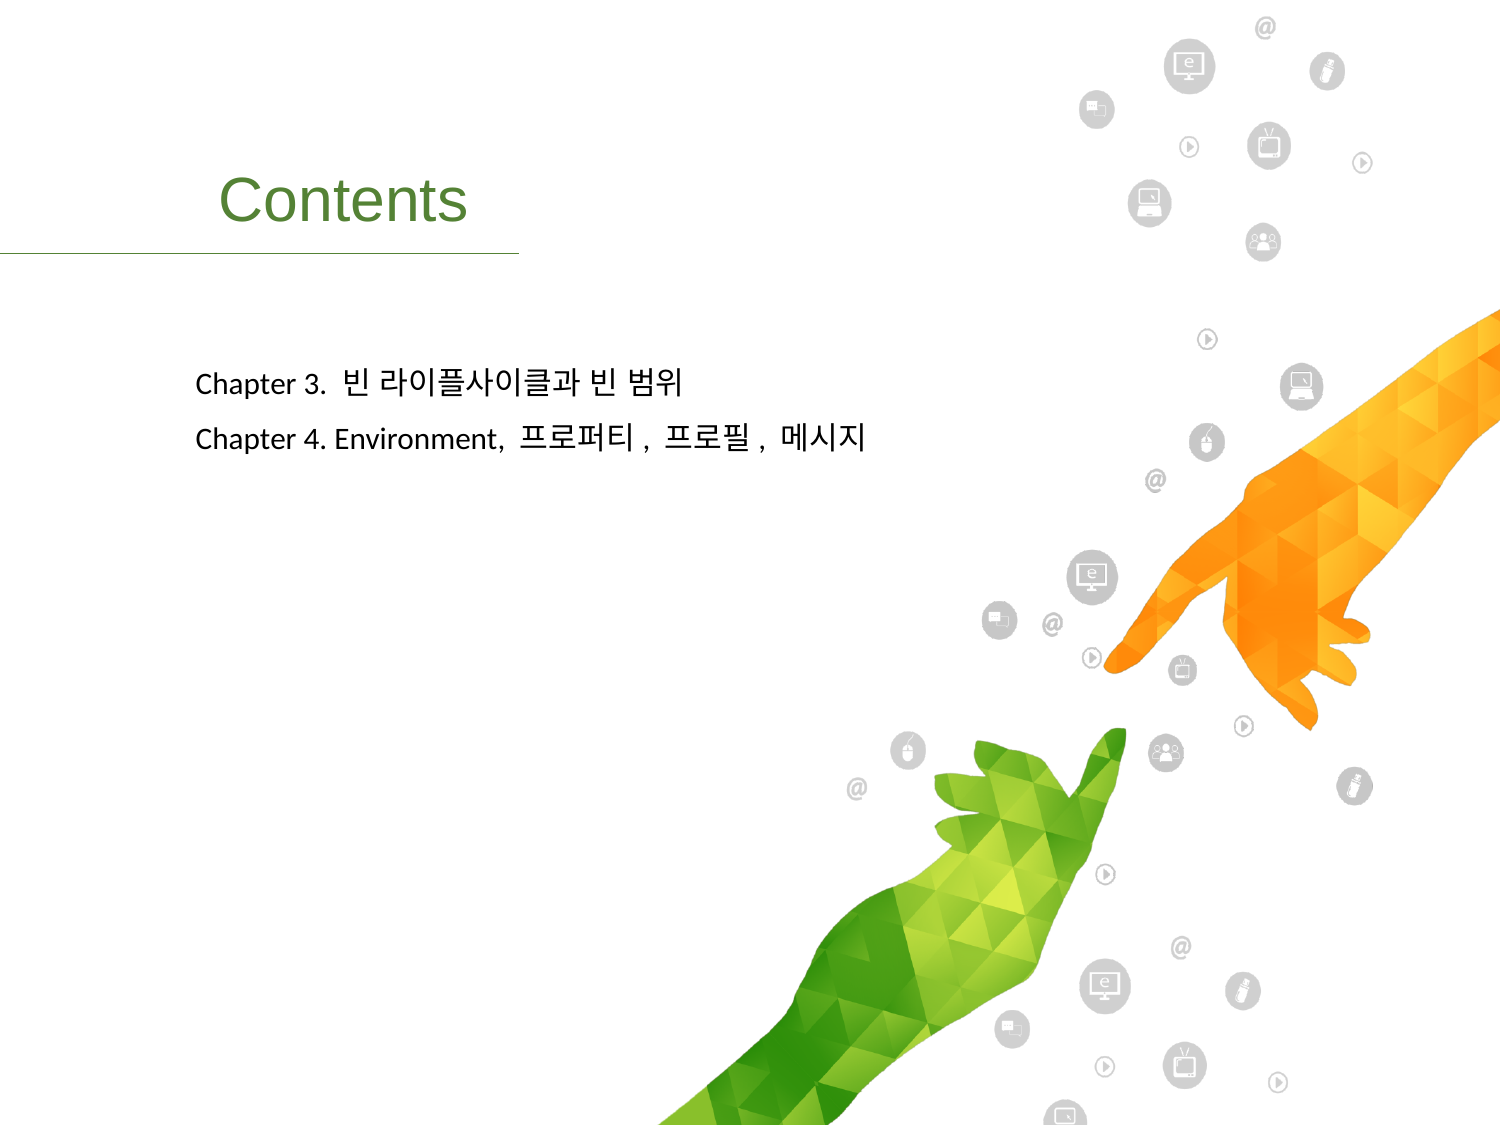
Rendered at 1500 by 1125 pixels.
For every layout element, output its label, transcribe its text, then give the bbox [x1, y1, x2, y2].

picture [650, 0, 1500, 1125]
text_box Chapter 3. 빈 라이플사이클과 빈 범위 Chapter 4. Environment, 프로퍼티, 프로필, 메시지 [180, 360, 1266, 742]
